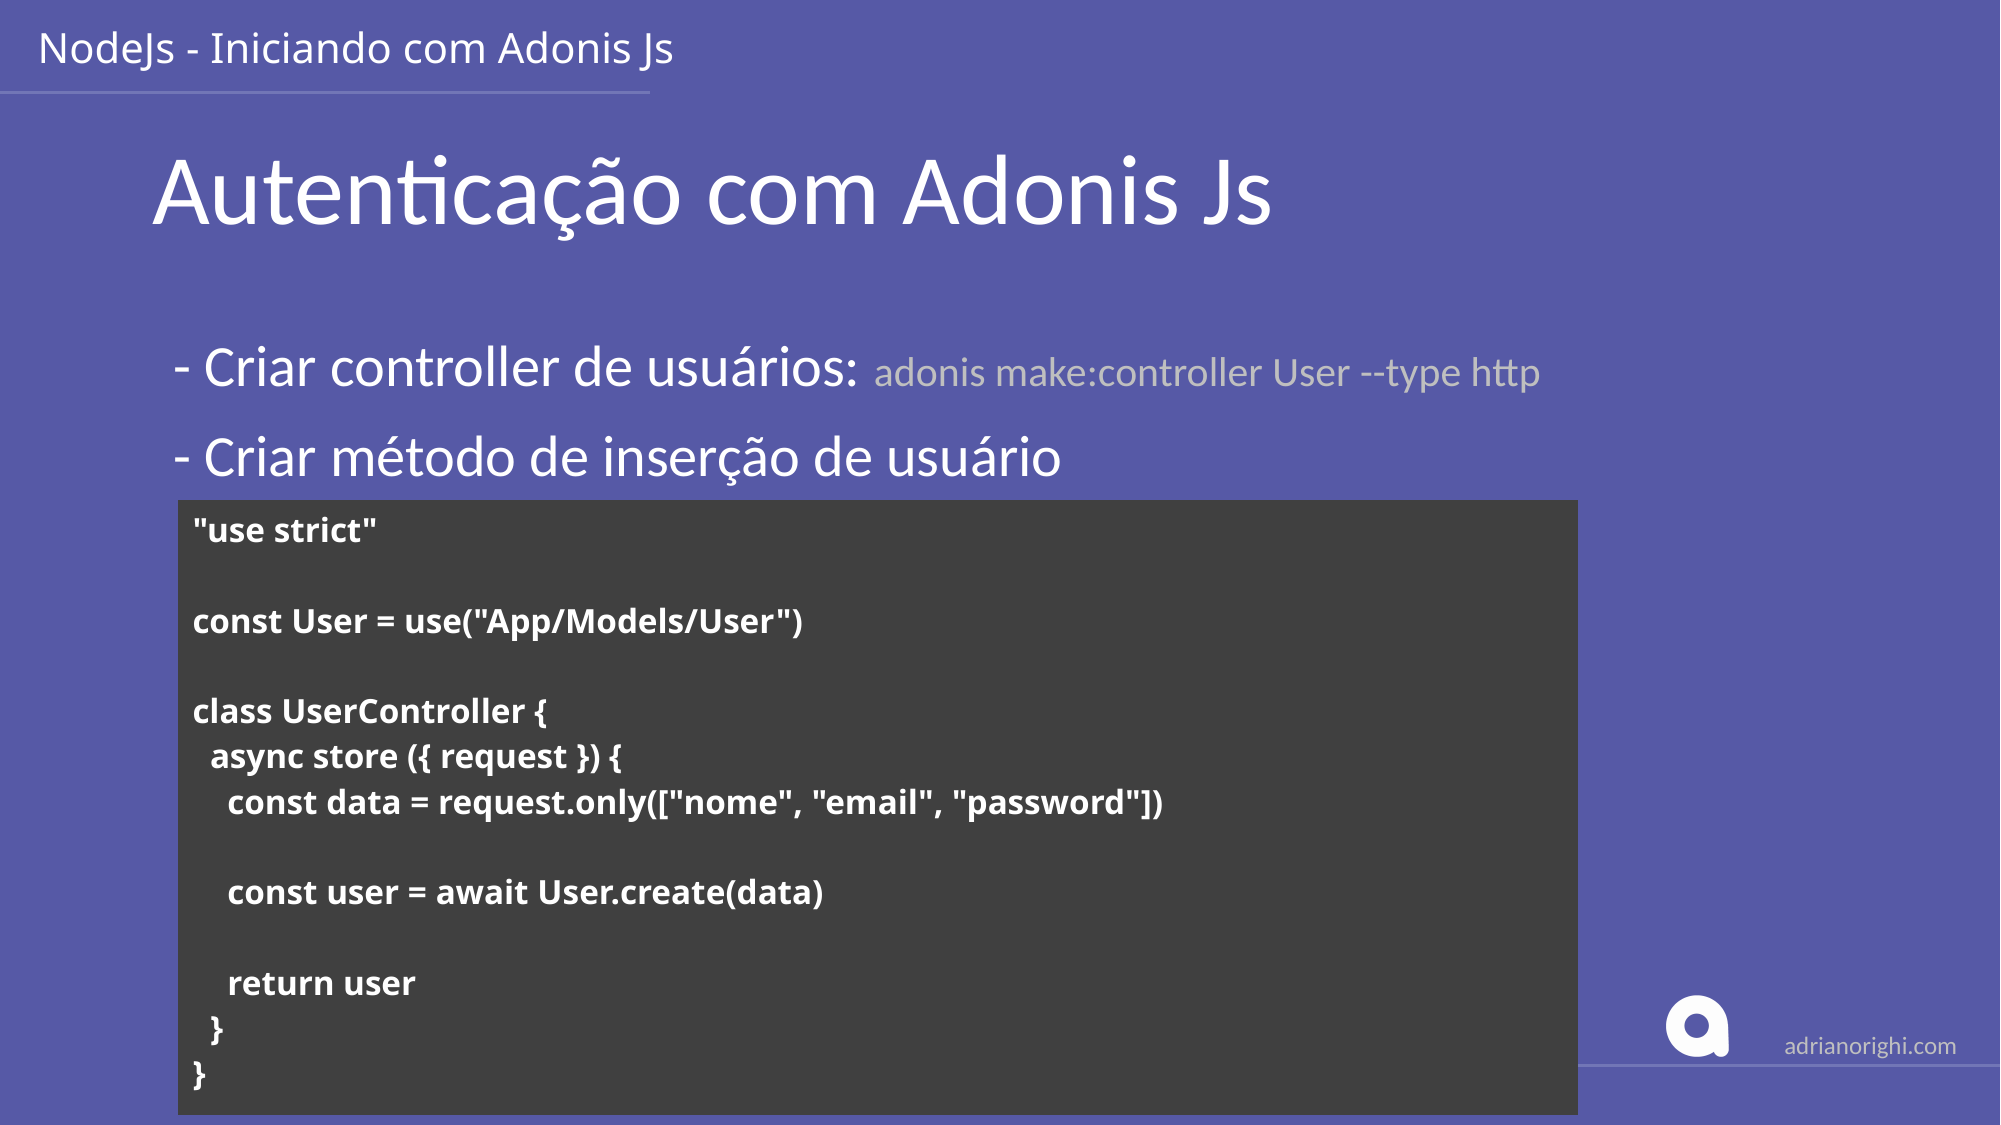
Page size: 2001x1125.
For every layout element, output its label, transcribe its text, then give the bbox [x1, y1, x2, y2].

table_header "use strict" const User = use("App/Models/User") class UserController { async store ({ request }) { const data = request.only(["nome", "email", "password"]) const user = await User.create(data) return user } } module.exports = UserController [178, 500, 1578, 1115]
footer adrianorighi.com [1578, 1014, 1979, 1064]
footer adrianorighi.com [1578, 1067, 1979, 1074]
picture [1665, 995, 1730, 1058]
text_box Autenticação com Adonis Js [137, 117, 1863, 253]
text_box - Criar controller de usuários: adonis make:controller User --type http - Criar método de inserção de usuário [158, 320, 1884, 1035]
title NodeJs - Iniciando com Adonis Js [15, 1, 717, 99]
